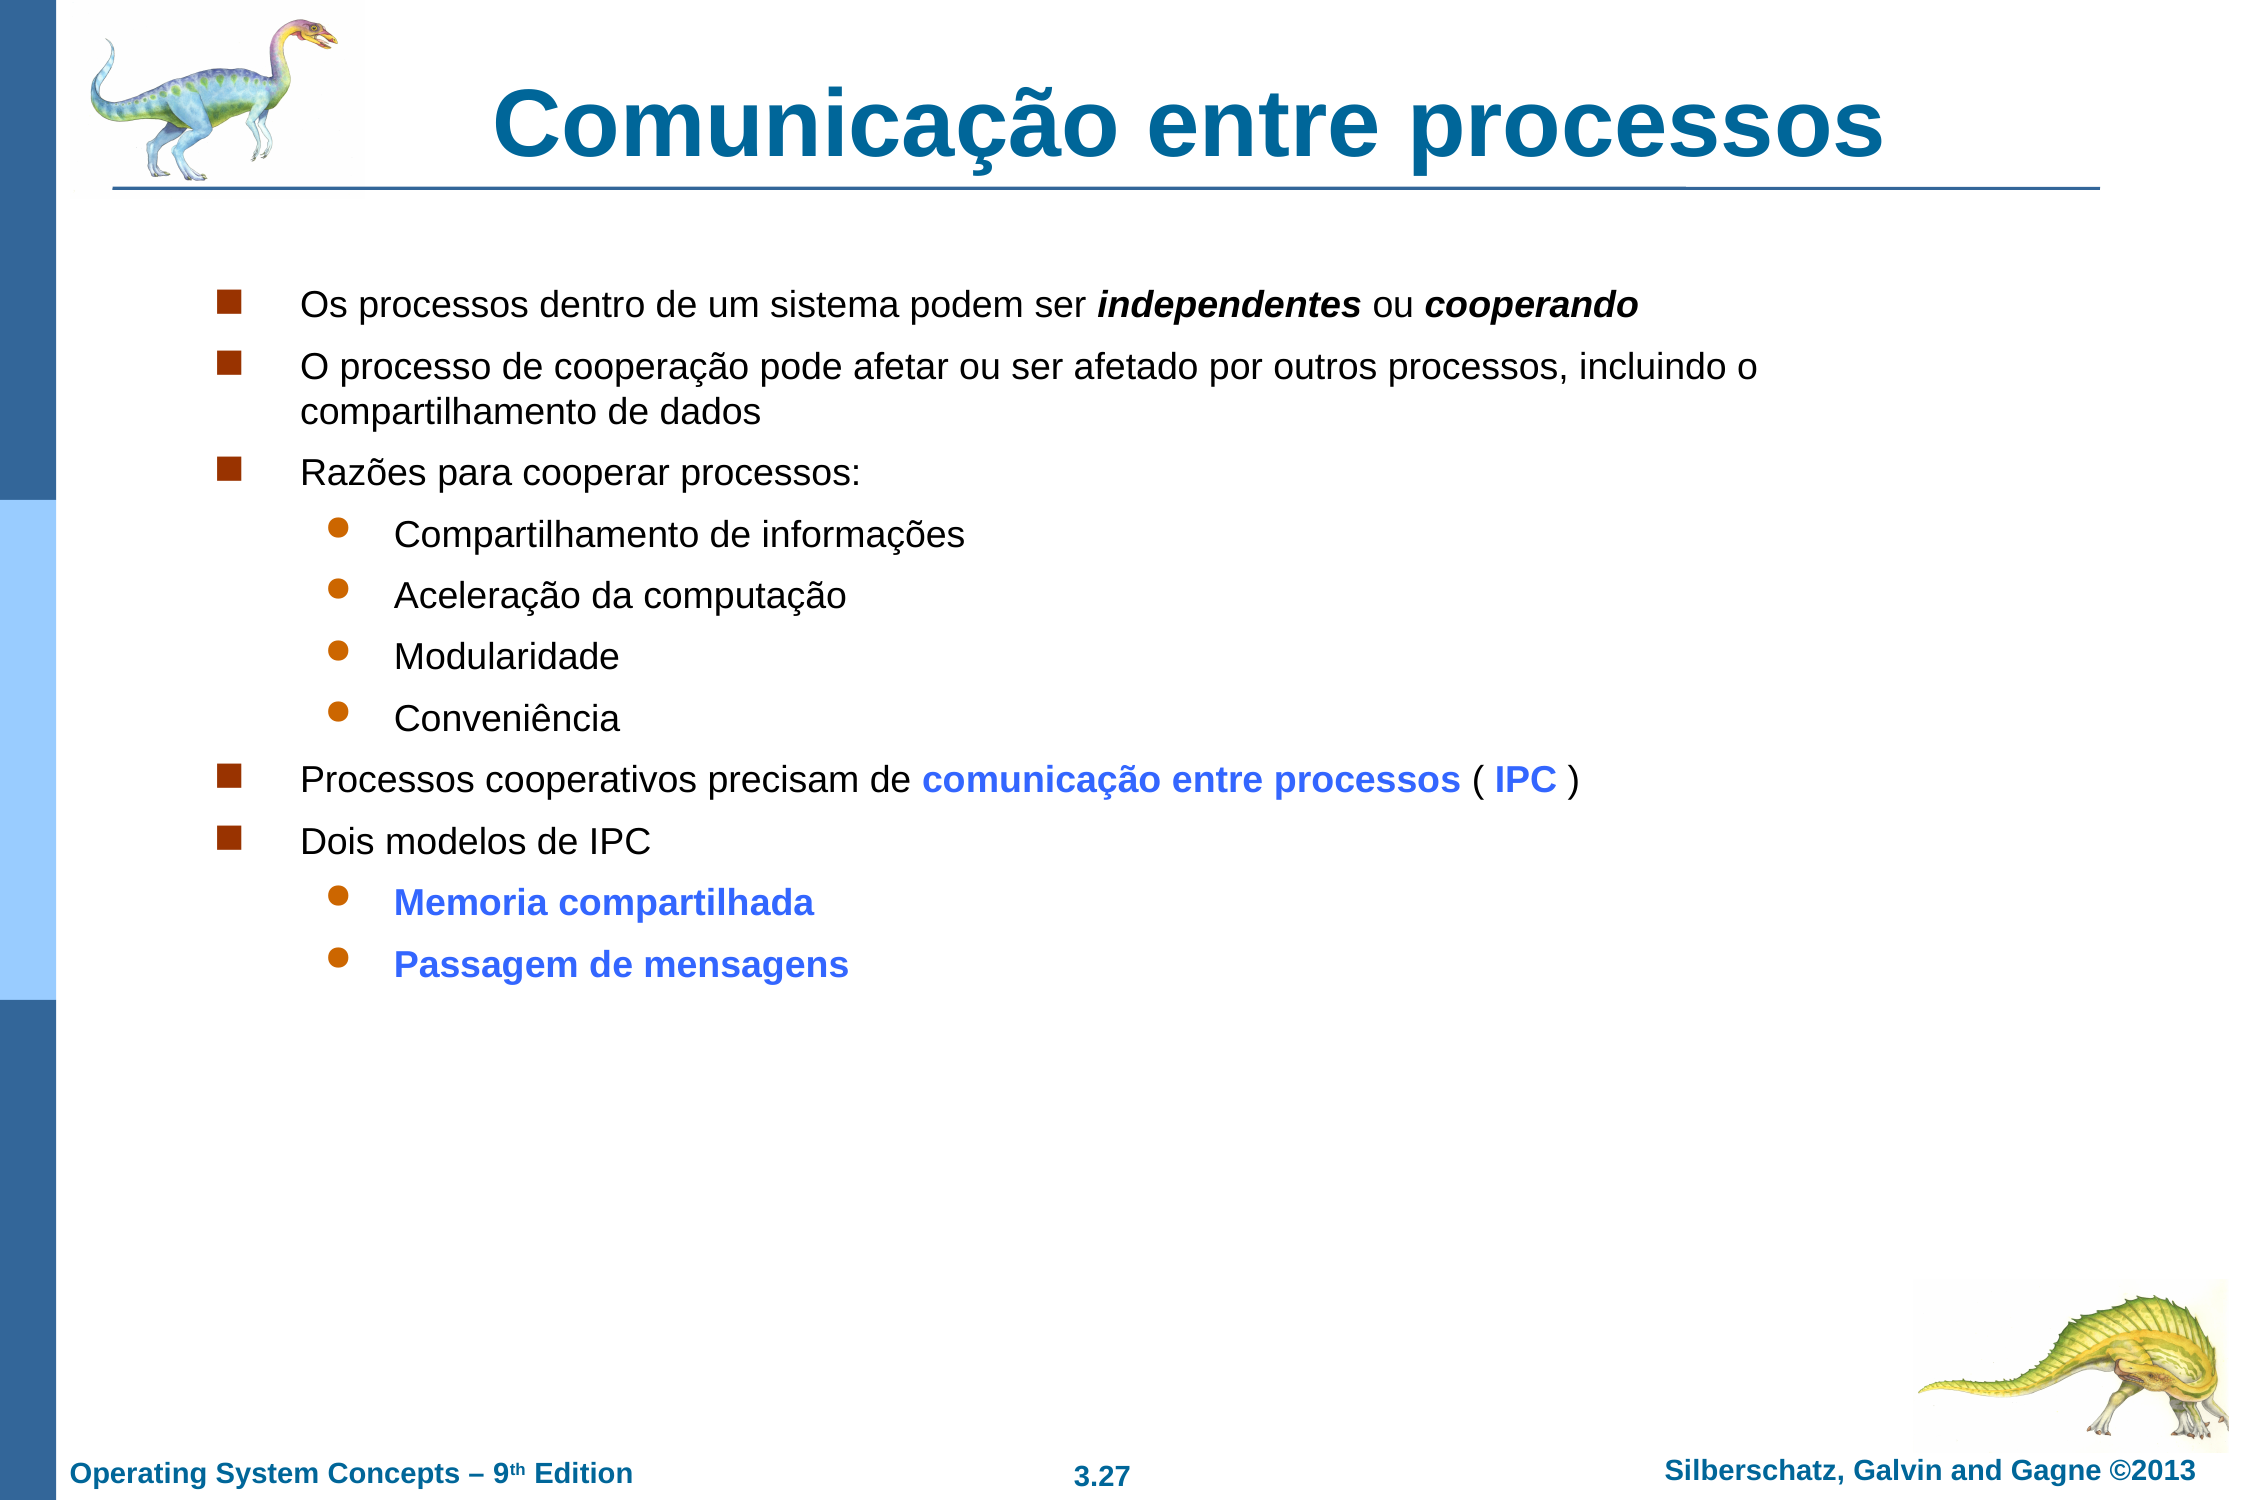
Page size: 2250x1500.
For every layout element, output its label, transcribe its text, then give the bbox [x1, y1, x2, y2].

picture [1913, 1279, 2229, 1453]
picture [70, 0, 365, 199]
title Comunicação entre processos [241, 60, 2138, 187]
text_box Os processos dentro de um sistema podem ser independentes ou cooperando O processo de cooperação pode afetar ou ser afetado por outros processos, incluindo o compartilhamento de dados Razões para cooperar processos: Compartilhamento de informações Aceleração da computação Modularidade Conveniência Processos cooperativos precisam de comunicação entre processos ( IPC ) Dois modelos de IPC Memoria compartilhada Passagem de mensagens [198, 269, 2047, 1261]
